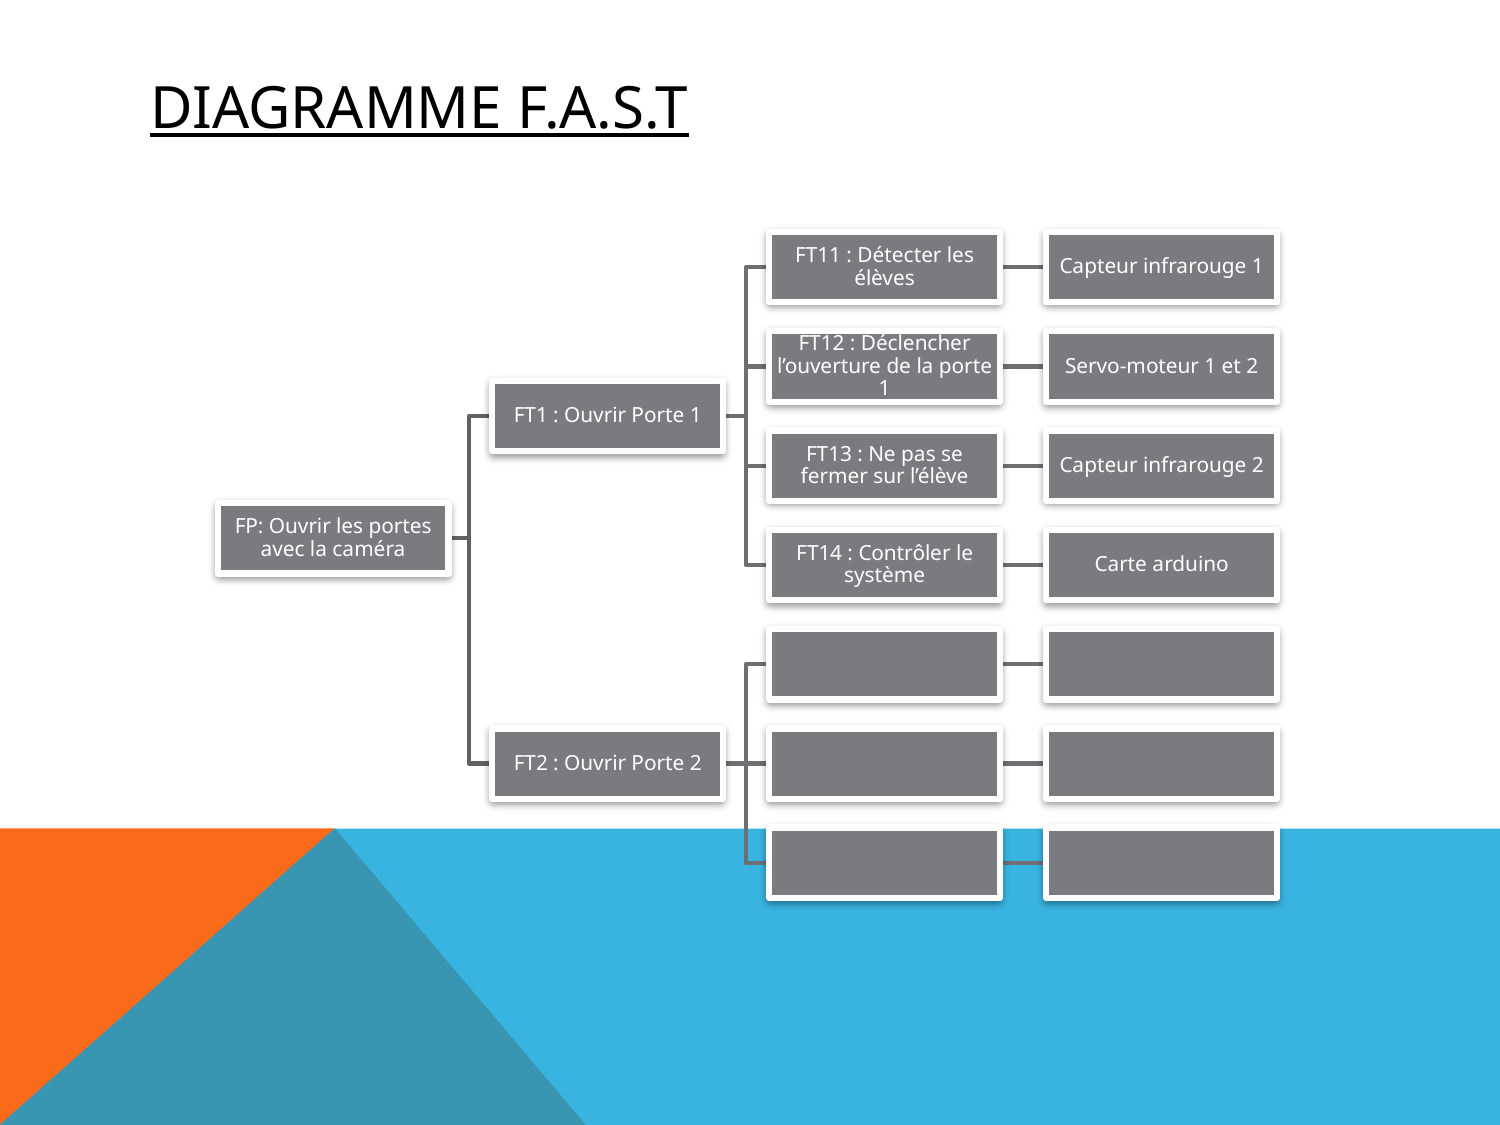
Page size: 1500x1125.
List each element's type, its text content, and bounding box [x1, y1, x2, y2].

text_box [147, 231, 1345, 899]
title Diagramme F.A.S.T [135, 60, 1369, 150]
